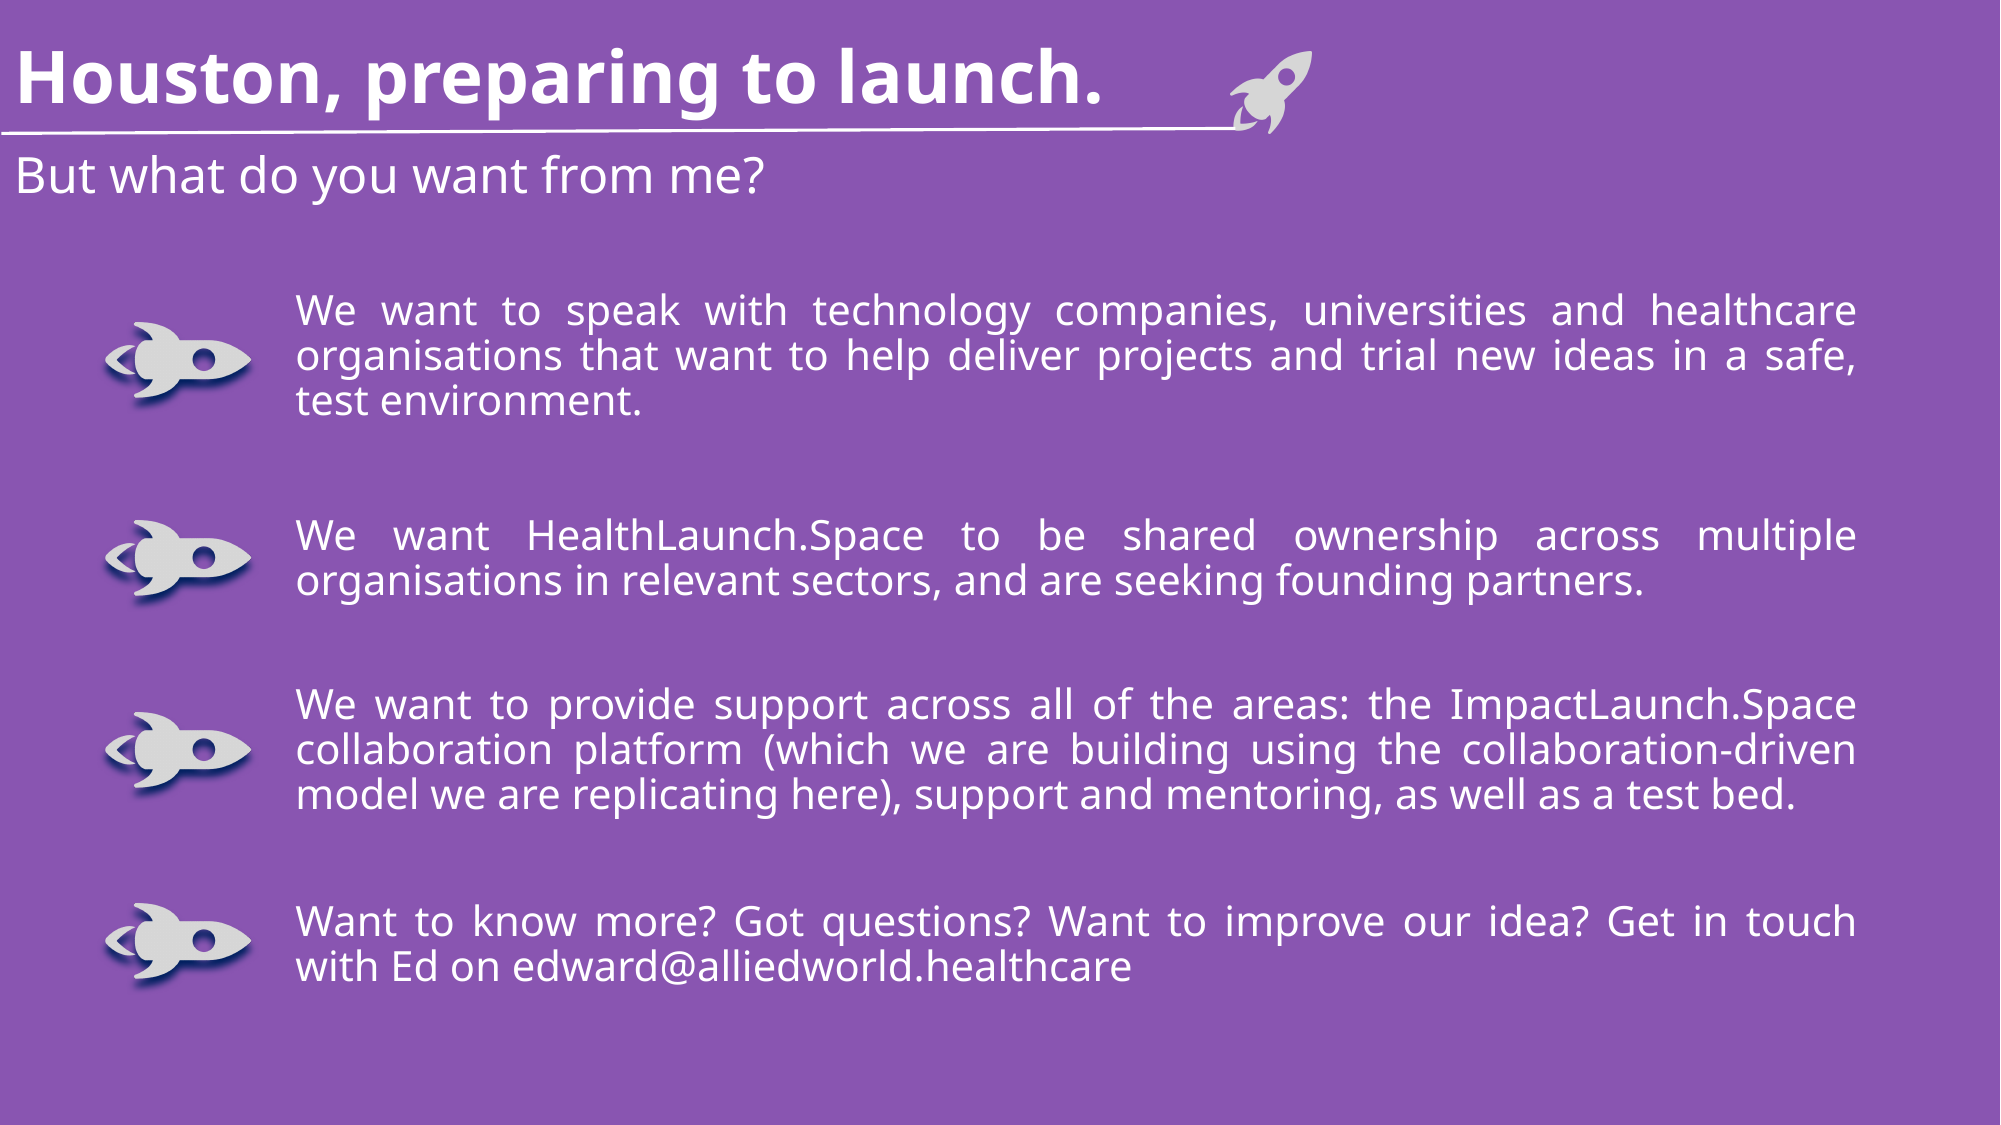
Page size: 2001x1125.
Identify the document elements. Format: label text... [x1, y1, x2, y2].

text_box But what do you want from me? [0, 142, 965, 242]
text_box Houston, preparing to launch. [0, 24, 1280, 129]
picture [119, 694, 229, 804]
text_box Want to know more? Got questions? Want to improve our idea? Get in touch with Ed on edward@alliedworld.healthcare [280, 893, 1873, 1031]
picture [1230, 51, 1312, 134]
text_box We want to speak with technology companies, universities and healthcare organisations that want to help deliver projects and trial new ideas in a safe, test environment. [280, 282, 1873, 382]
picture [119, 502, 229, 612]
picture [119, 885, 229, 995]
text_box We want to provide support across all of the areas: the ImpactLaunch.Space collaboration platform (which we are building using the collaboration-driven model we are replicating here), support and mentoring, as well as a test bed. [280, 675, 1873, 860]
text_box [1, 128, 1236, 134]
text_box We want HealthLaunch.Space to be shared ownership across multiple organisations in relevant sectors, and are seeking founding partners. [280, 507, 1873, 621]
picture [119, 304, 229, 415]
